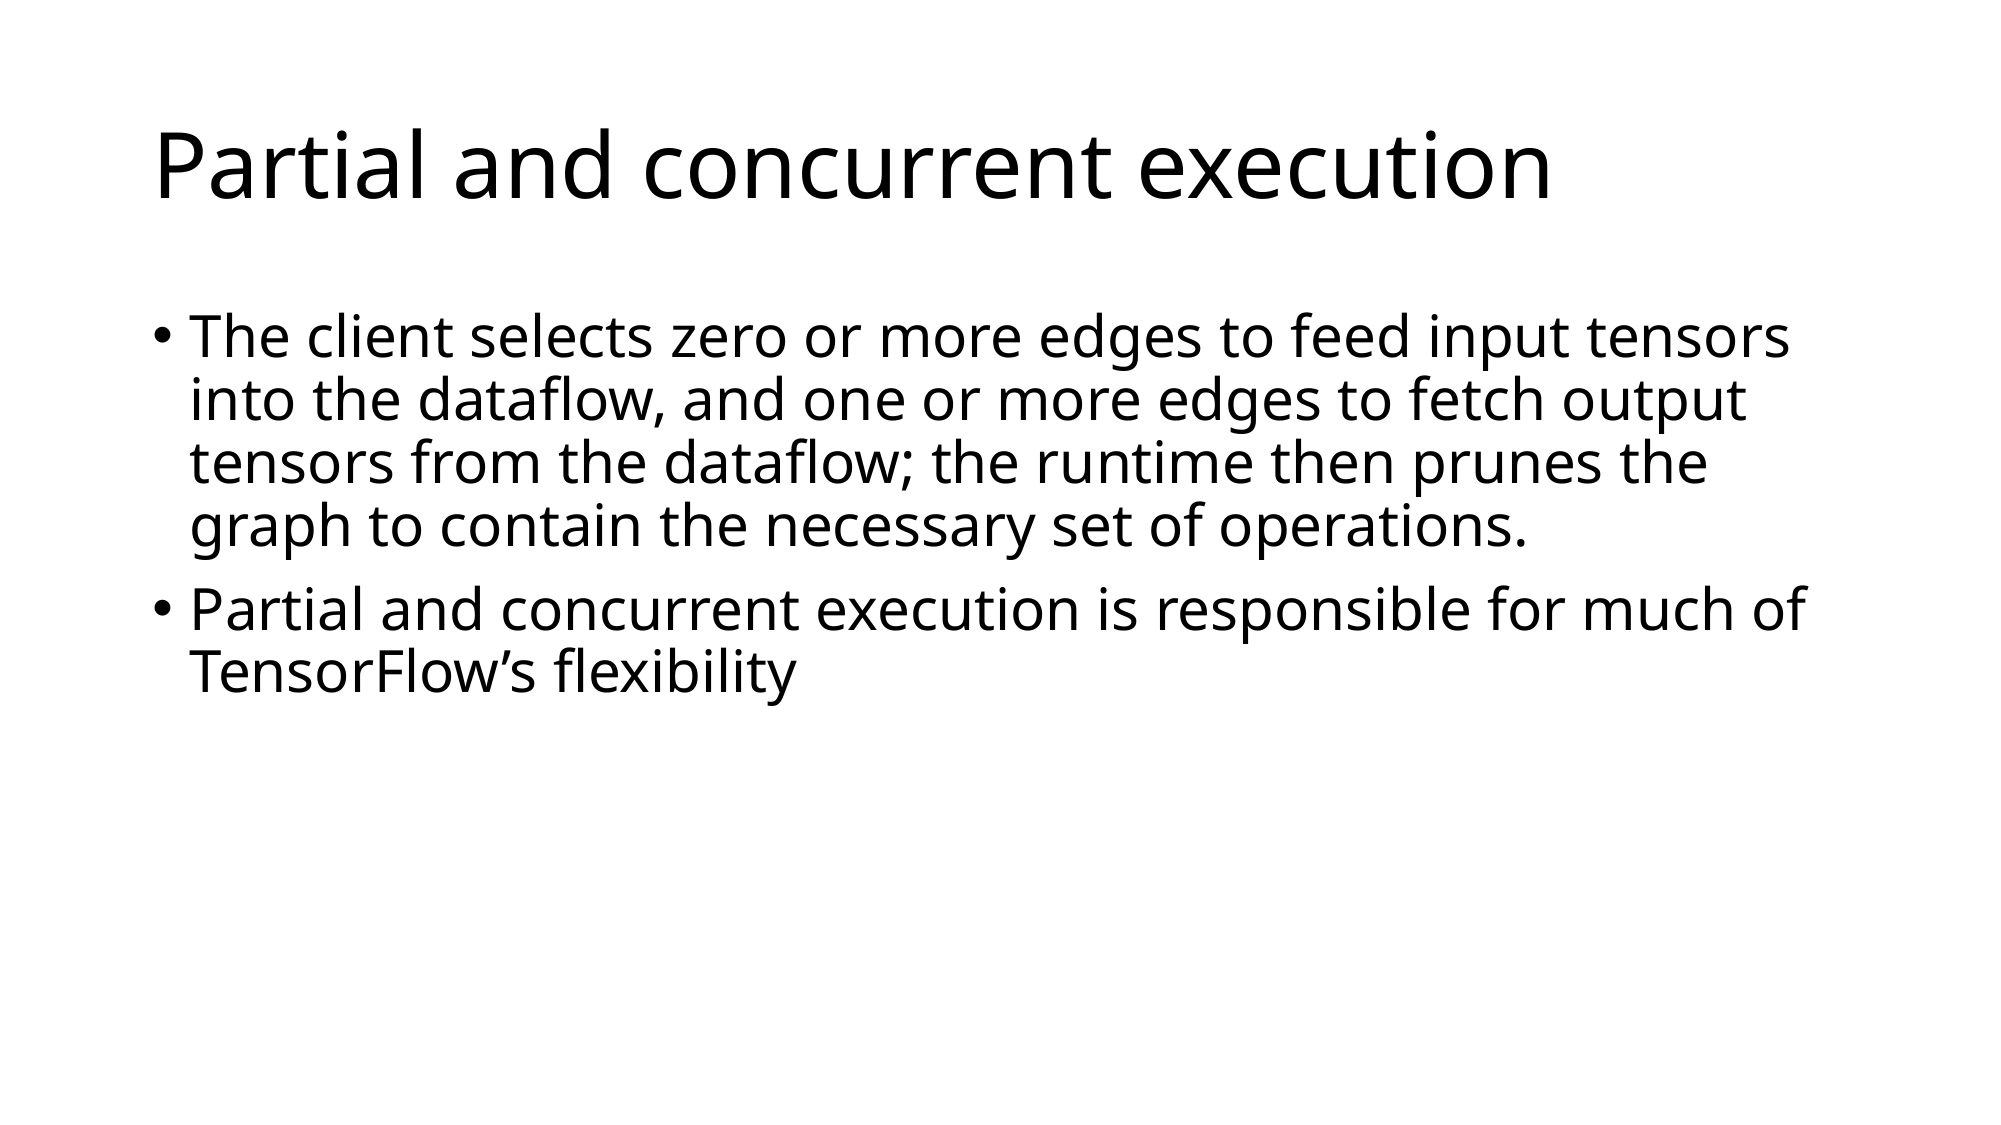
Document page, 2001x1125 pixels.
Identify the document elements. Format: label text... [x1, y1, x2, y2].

list The client selects zero or more edges to feed input tensors into the dataflow, and one or more edges to fetch output tensors from the dataflow; the runtime then prunes the graph to contain the necessary set of operations. Partial and concurrent execution is responsible for much of TensorFlow’s flexibility [137, 299, 1863, 1014]
title Partial and concurrent execution [137, 59, 1863, 278]
